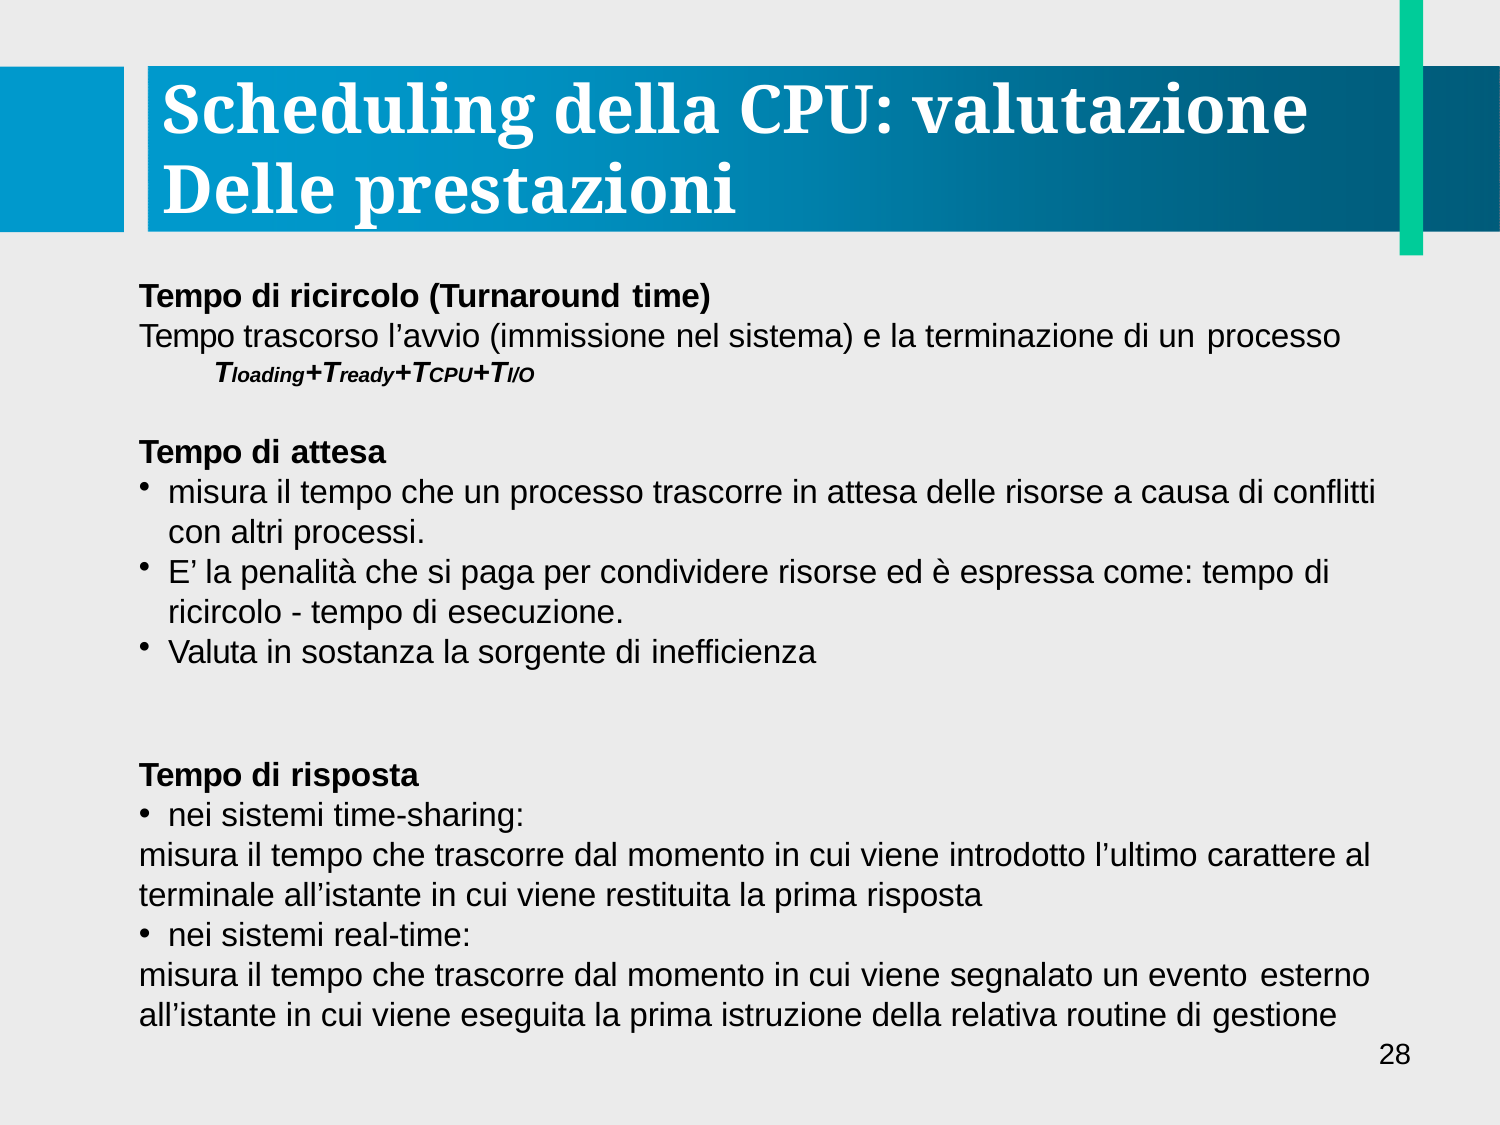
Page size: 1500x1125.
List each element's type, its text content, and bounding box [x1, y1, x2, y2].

text_box [1399, 0, 1424, 256]
text_box [0, 66, 124, 233]
title Scheduling della CPU: valutazione Delle prestazioni [147, 64, 1399, 255]
text_box Tempo di ricircolo (Turnaround time) Tempo trascorso l’avvio (immissione nel sistema) e la terminazione di un processo Tloading+Tready+TCPU+TI/O Tempo di attesa misura il tempo che un processo trascorre in attesa delle risorse a causa di conflitti con altri processi. E’ la penalità che si paga per condividere risorse ed è espressa come: tempo di ricircolo - tempo di esecuzione. Valuta in sostanza la sorgente di inefficienza Tempo di risposta nei sistemi time-sharing: misura il tempo che trascorre dal momento in cui viene introdotto l’ultimo carattere al terminale all’istante in cui viene restituita la prima risposta nei sistemi real-time: misura il tempo che trascorre dal momento in cui viene segnalato un evento esterno all’istante in cui viene eseguita la prima istruzione della relativa routine di gestione 28 [136, 271, 1413, 1071]
text_box [1424, 66, 1500, 232]
